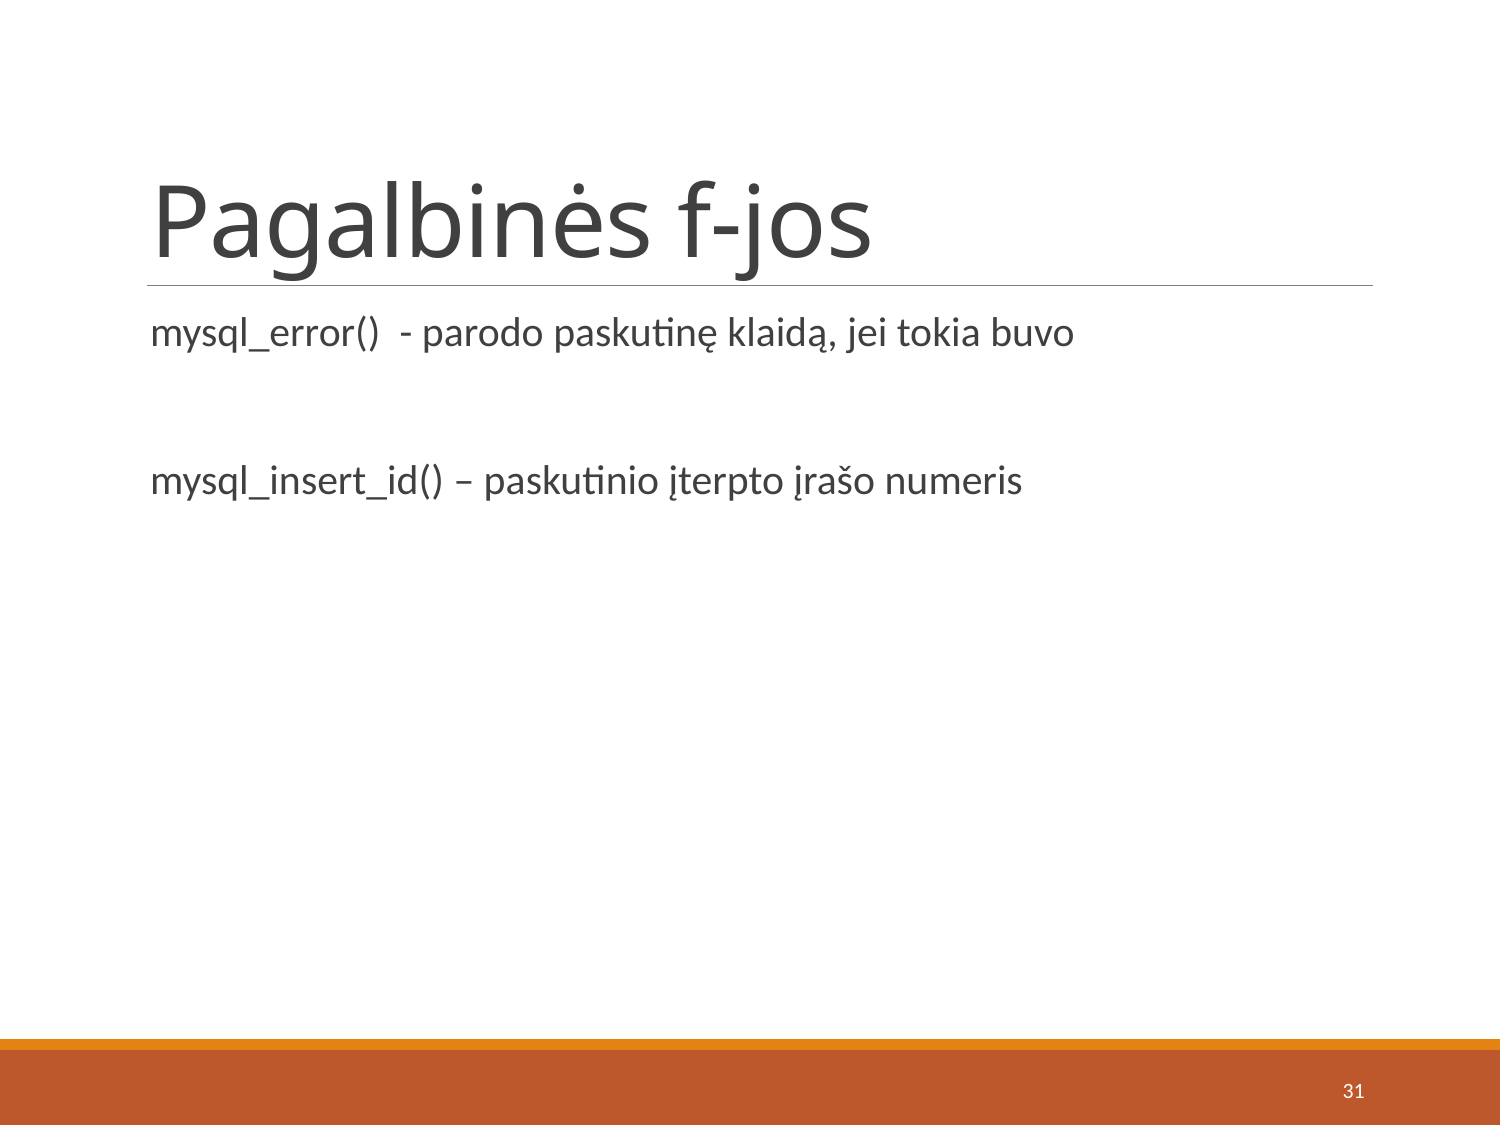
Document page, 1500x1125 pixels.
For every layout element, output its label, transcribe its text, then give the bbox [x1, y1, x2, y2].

slide_number 31 [1218, 1059, 1380, 1120]
list mysql_error() - parodo paskutinę klaidą, jei tokia buvo mysql_insert_id() – paskutinio įterpto įrašo numeris [135, 302, 1373, 963]
title Pagalbinės f-jos [135, 47, 1373, 285]
